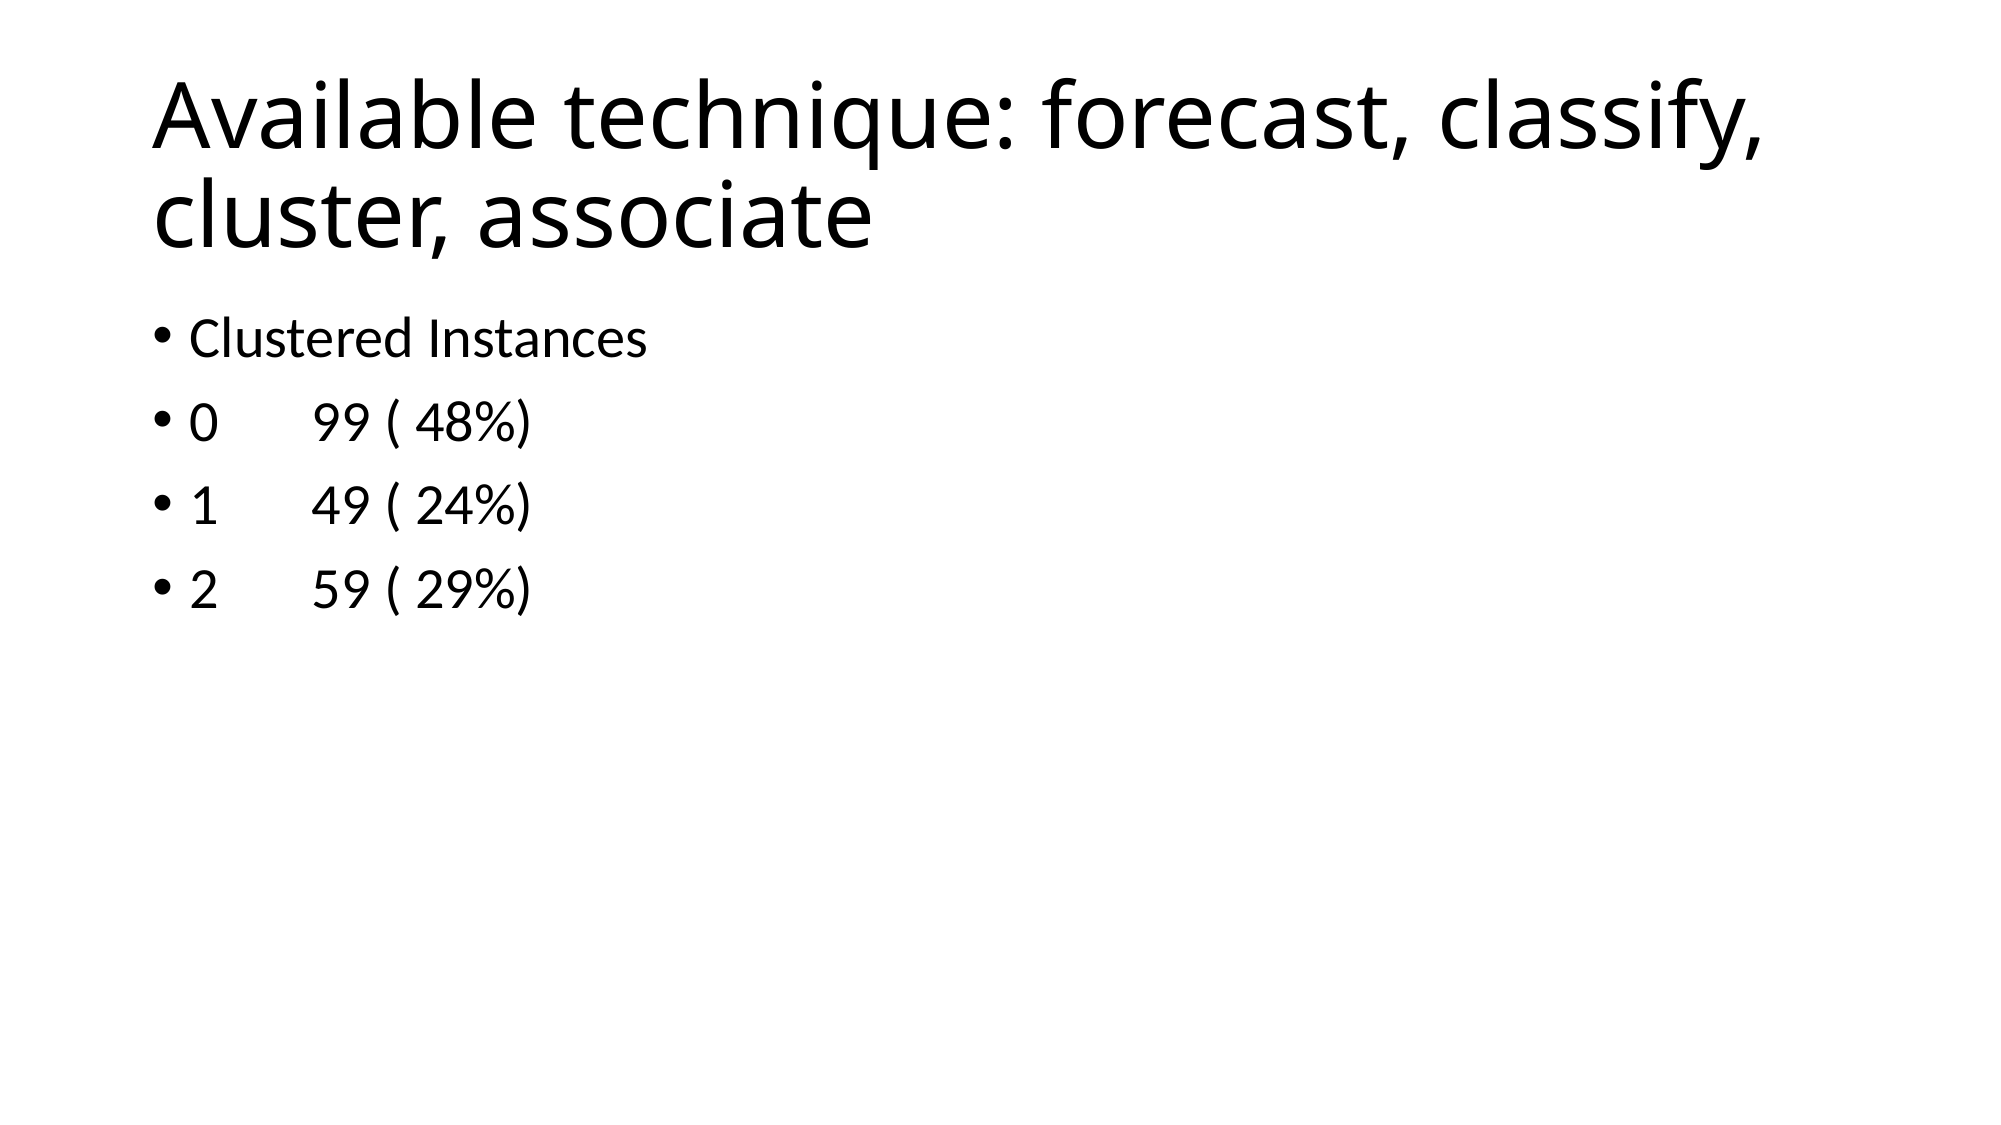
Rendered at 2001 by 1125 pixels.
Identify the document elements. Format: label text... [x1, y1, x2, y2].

title Available technique: forecast, classify, cluster, associate [137, 59, 1863, 278]
list Clustered Instances 0 99 ( 48%) 1 49 ( 24%) 2 59 ( 29%) [137, 299, 1863, 1014]
